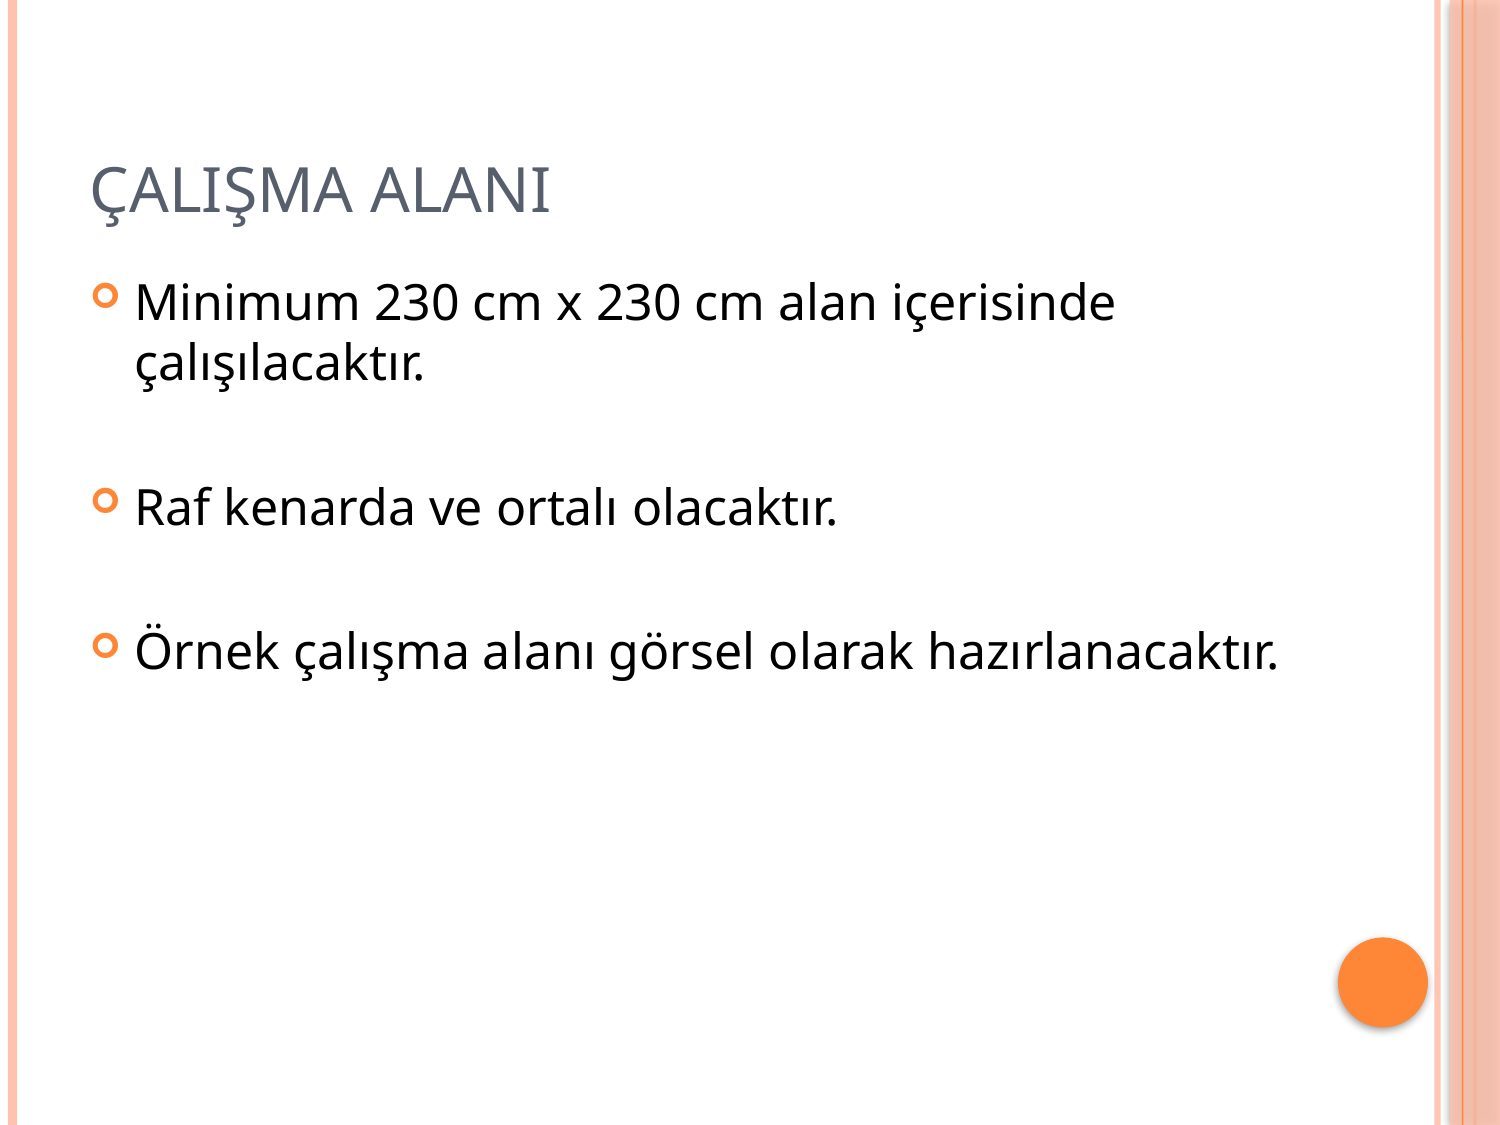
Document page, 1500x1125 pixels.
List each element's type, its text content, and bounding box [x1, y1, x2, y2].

list Minimum 230 cm x 230 cm alan içerisinde çalışılacaktır. Raf kenarda ve ortalı olacaktır. Örnek çalışma alanı görsel olarak hazırlanacaktır. [75, 262, 1300, 1062]
title Çalışma alanı [75, 45, 1300, 233]
